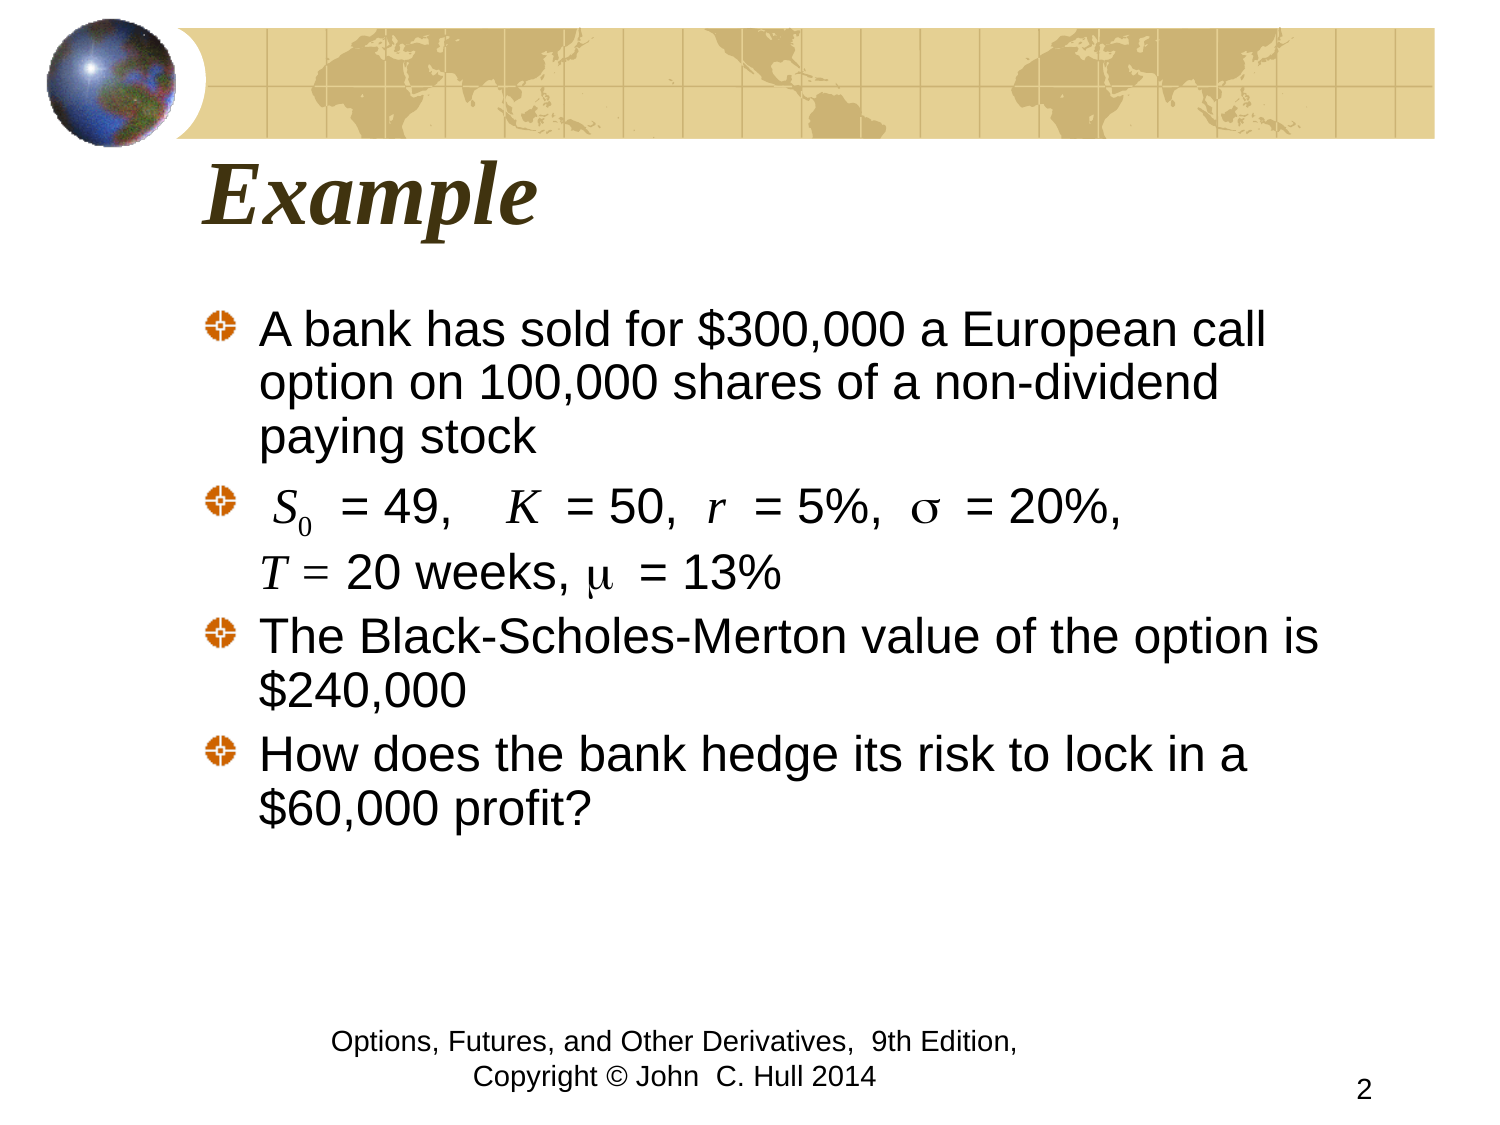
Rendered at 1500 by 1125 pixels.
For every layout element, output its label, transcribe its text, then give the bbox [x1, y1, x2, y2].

picture [202, 484, 238, 520]
picture [202, 616, 238, 652]
footer Options, Futures, and Other Derivatives, 9th Edition, Copyright © John C. Hull 2014 [262, 1024, 1088, 1101]
picture [202, 309, 238, 345]
picture [42, 14, 190, 151]
slide_number 2 [1074, 1037, 1388, 1113]
title Example [187, 99, 1363, 275]
picture [202, 734, 238, 770]
list A bank has sold for $300,000 a European call option on 100,000 shares of a non-dividend paying stock S0 = 49, K = 50, r = 5%, s = 20%, T = 20 weeks, m = 13% The Black-Scholes-Merton value of the option is $240,000 How does the bank hedge its risk to lock in a $60,000 profit? [187, 295, 1371, 862]
